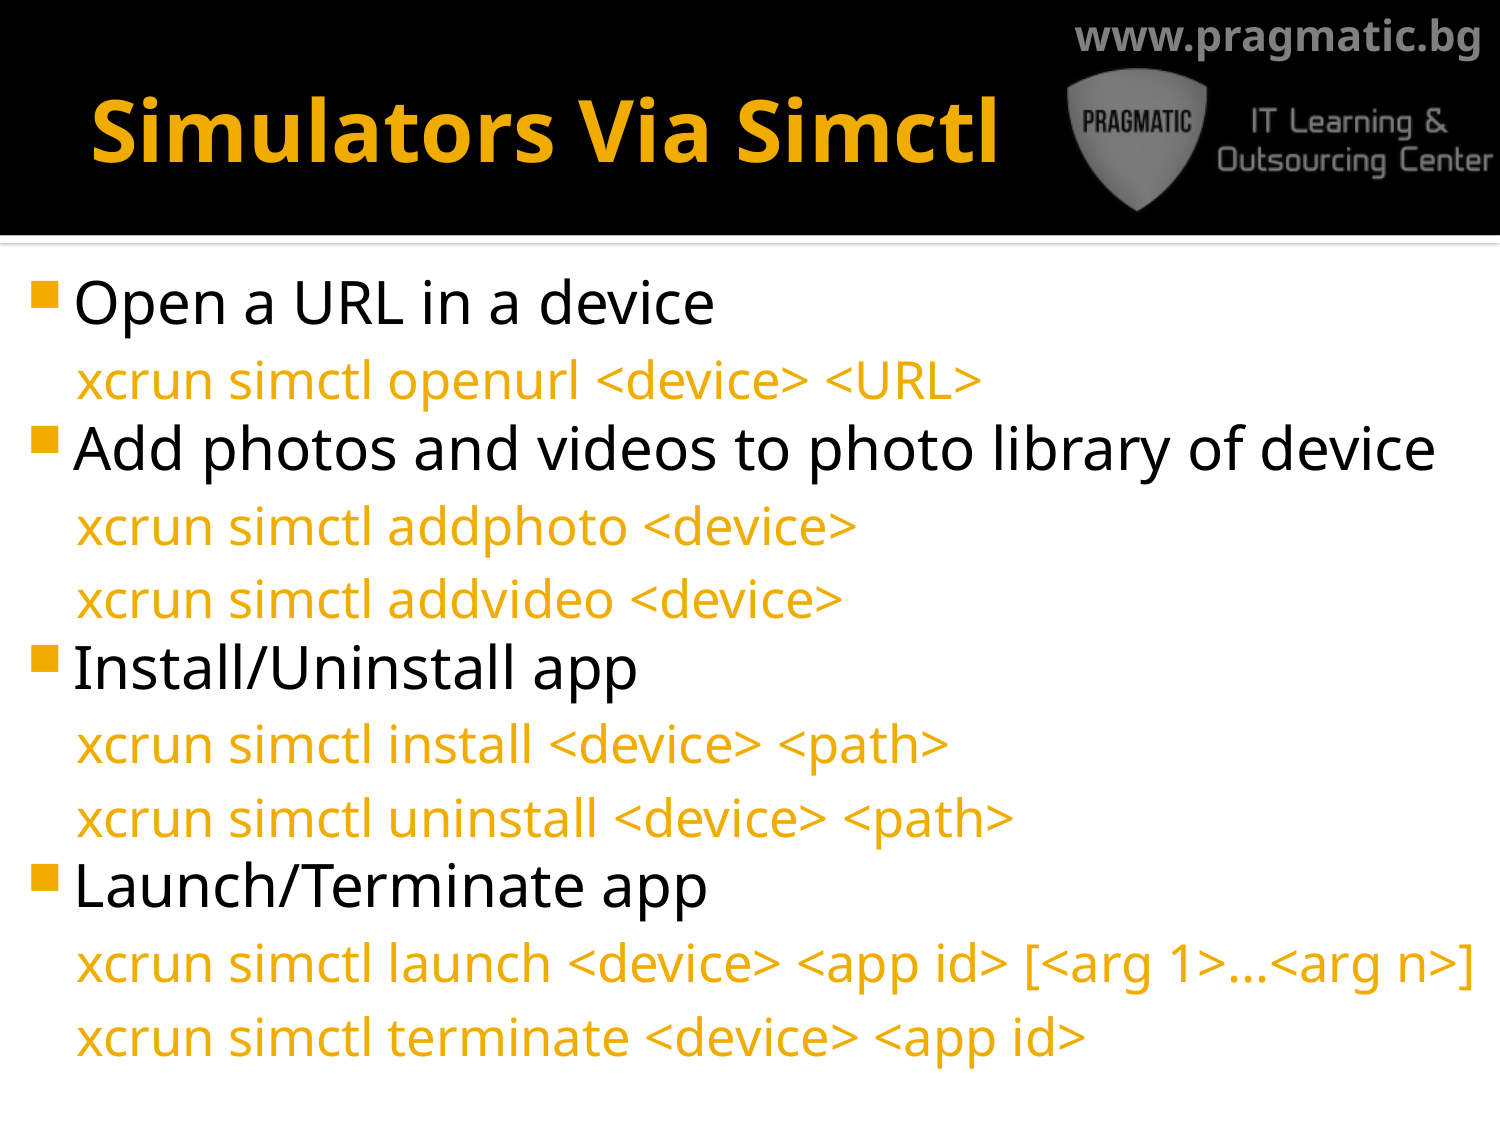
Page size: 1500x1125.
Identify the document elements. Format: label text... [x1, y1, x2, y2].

title Simulators Via Simctl [75, 24, 1063, 231]
list Open a URL in a device xcrun simctl openurl <device> <URL> Add photos and videos to photo library of device xcrun simctl addphoto <device> xcrun simctl addvideo <device> Install/Uninstall app xcrun simctl install <device> <path> xcrun simctl uninstall <device> <path> Launch/Terminate app xcrun simctl launch <device> <app id> [<arg 1>...<arg n>] xcrun simctl terminate <device> <app id> [0, 249, 1500, 1125]
picture [1063, 62, 1500, 217]
